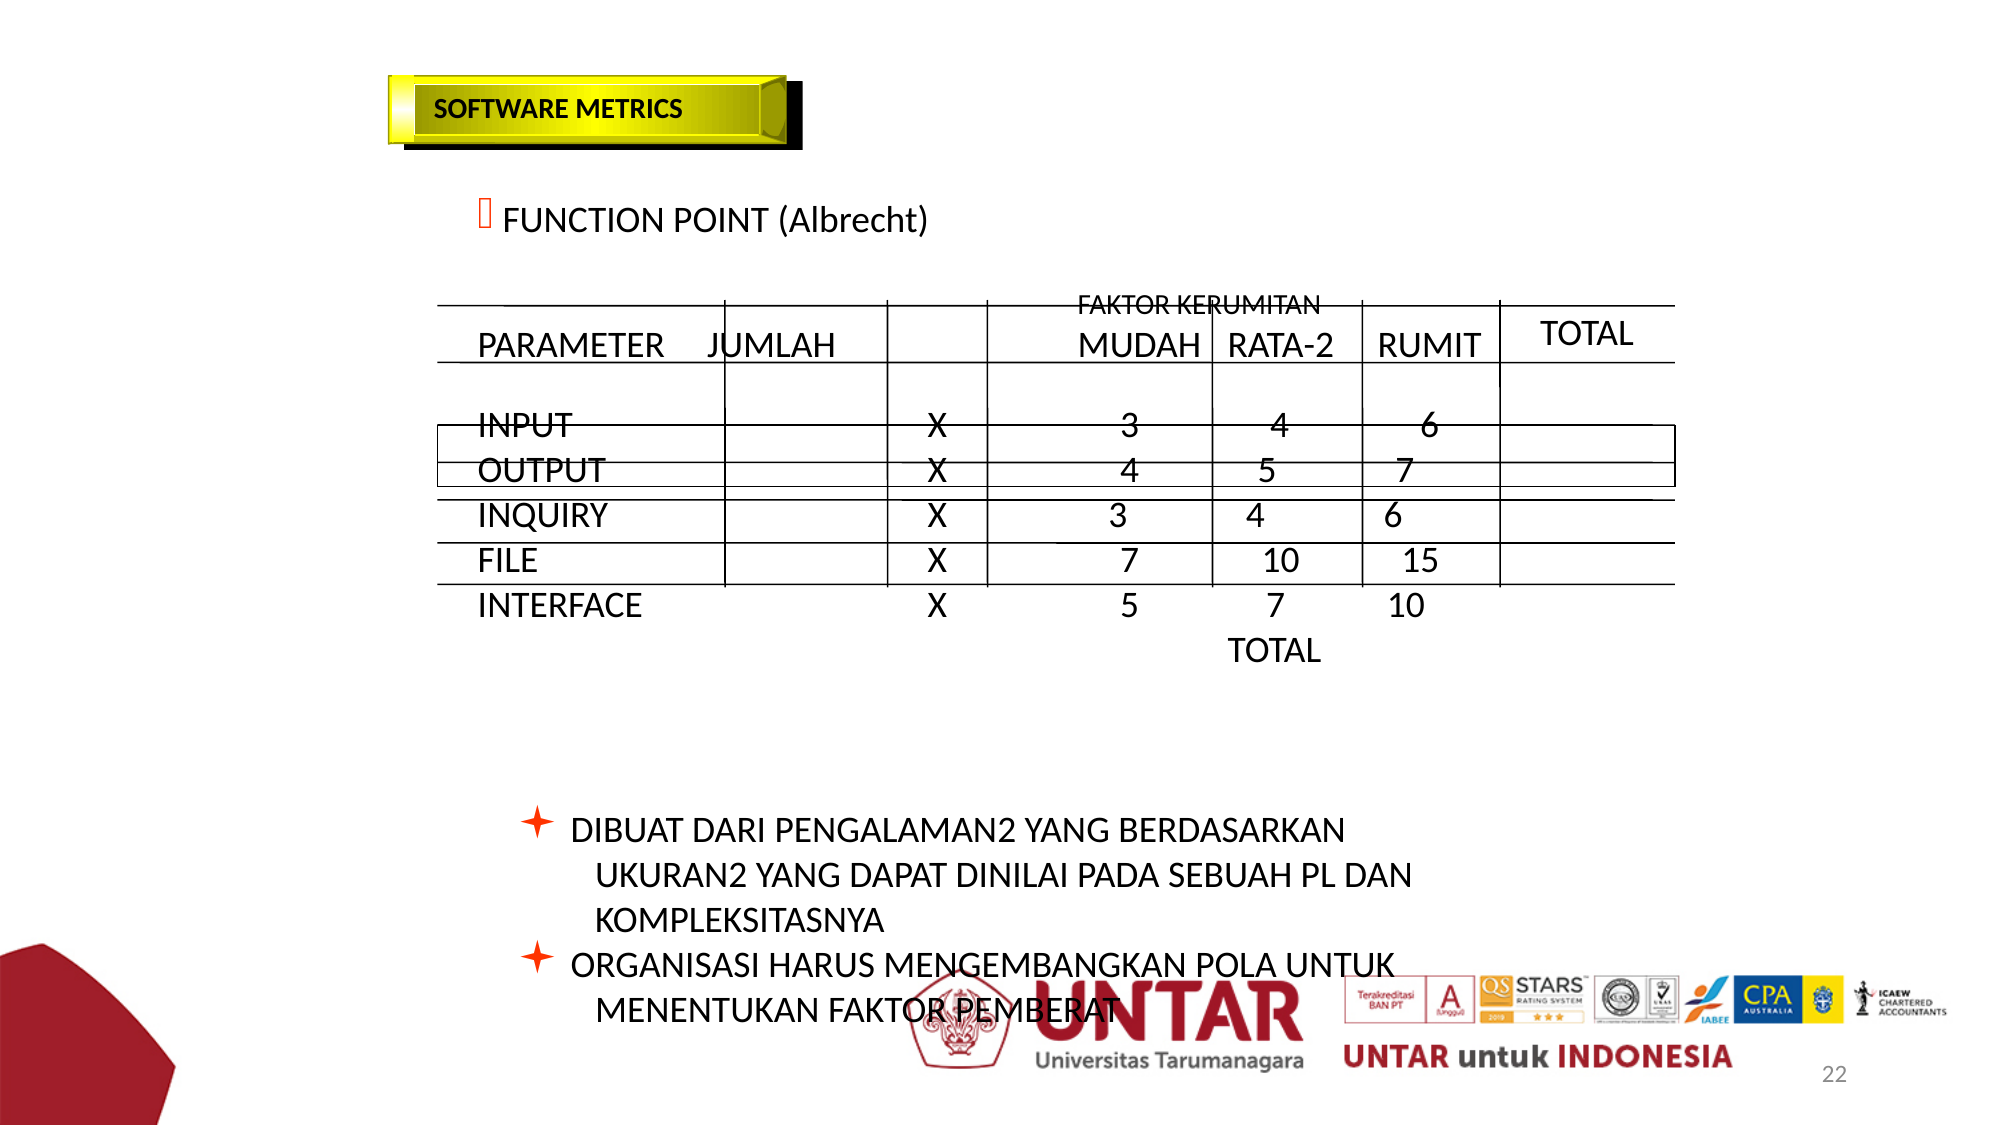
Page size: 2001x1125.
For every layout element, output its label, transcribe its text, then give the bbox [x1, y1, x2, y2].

picture [0, 0, 2001, 1125]
slide_number 22 [1412, 1042, 1863, 1103]
text_box FUNCTION POINT (Albrecht) FAKTOR KERUMITAN PARAMETER JUMLAH MUDAH RATA-2 RUMIT INPUT X 3 4 6 OUTPUT X 4 5 7 INQUIRY X 3 4 6 FILE X 7 10 15 INTERFACE X 5 7 10 TOTAL DIBUAT DARI PENGALAMAN2 YANG BERDASARKAN UKURAN2 YANG DAPAT DINILAI PADA SEBUAH PL DAN KOMPLEKSITASNYA ORGANISASI HARUS MENGEMBANGKAN POLA UNTUK MENENTUKAN FAKTOR PEMBERAT [462, 588, 1499, 1083]
text_box FUNCTION POINT (Albrecht) FAKTOR KERUMITAN PARAMETER JUMLAH MUDAH RATA-2 RUMIT INPUT X 3 4 6 OUTPUT X 4 5 7 INQUIRY X 3 4 6 FILE X 7 10 15 INTERFACE X 5 7 10 TOTAL DIBUAT DARI PENGALAMAN2 YANG BERDASARKAN UKURAN2 YANG DAPAT DINILAI PADA SEBUAH PL DAN KOMPLEKSITASNYA ORGANISASI HARUS MENGEMBANGKAN POLA UNTUK MENENTUKAN FAKTOR PEMBERAT [462, 187, 1499, 299]
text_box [387, 74, 825, 150]
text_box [437, 299, 1675, 588]
